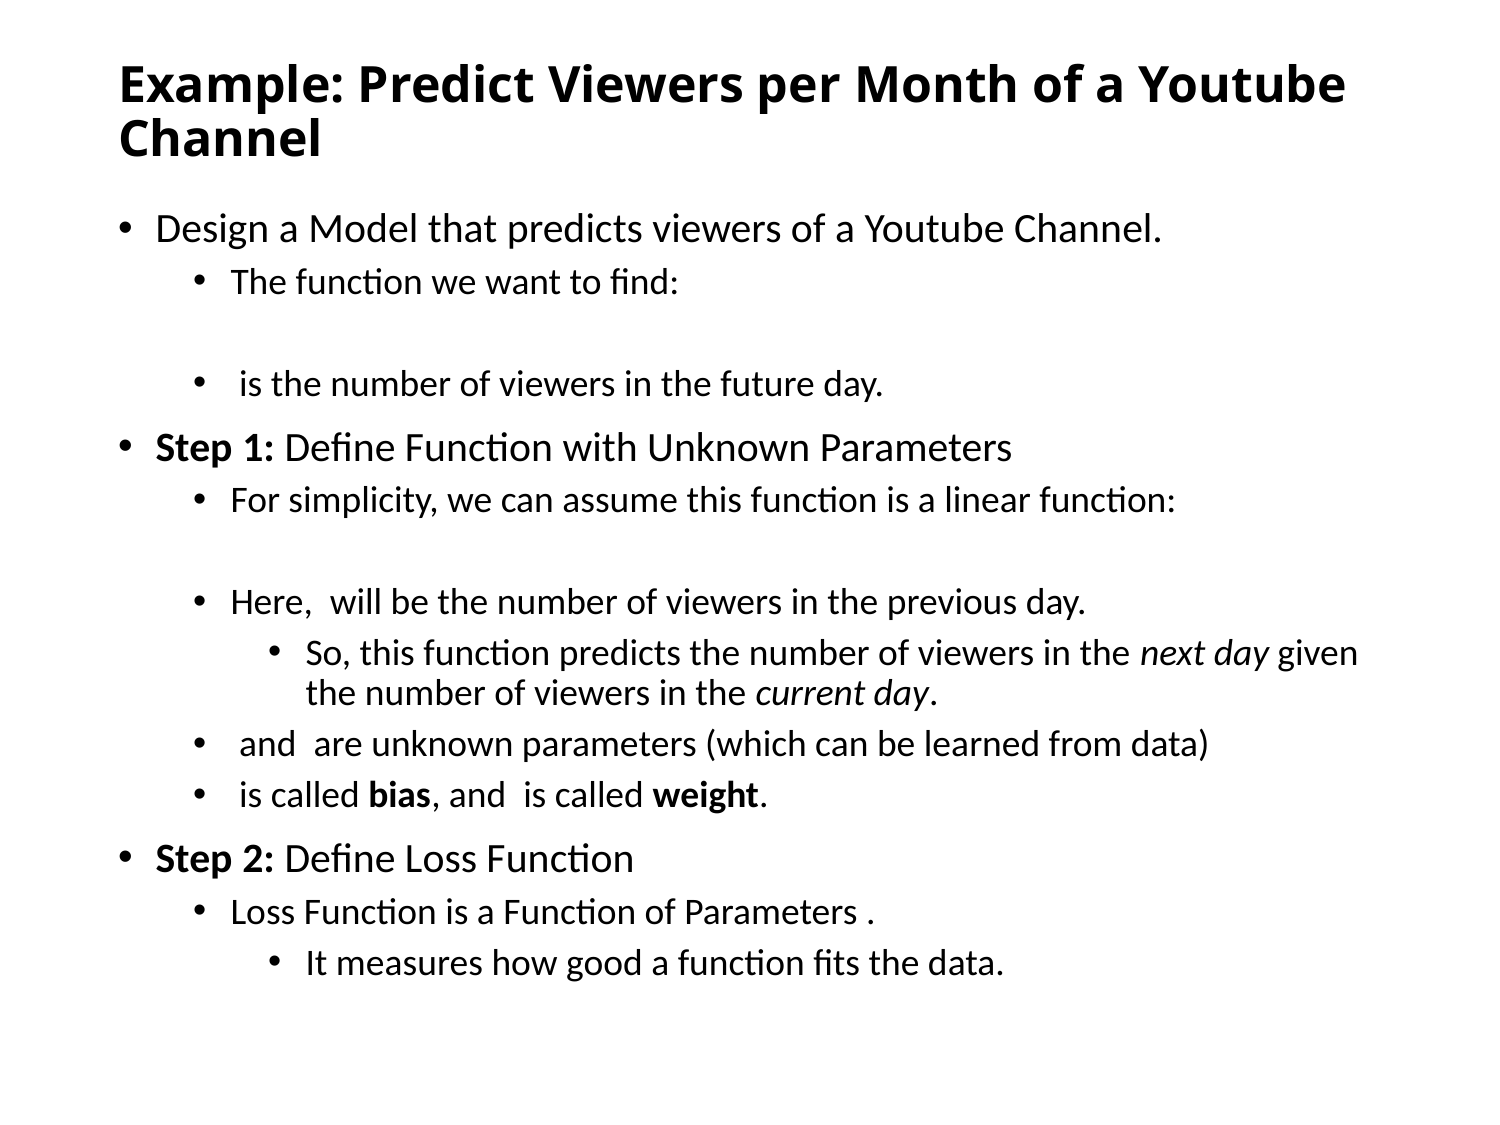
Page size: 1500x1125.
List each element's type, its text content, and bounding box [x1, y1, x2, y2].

title Example: Predict Viewers per Month of a Youtube Channel [103, 59, 1397, 168]
